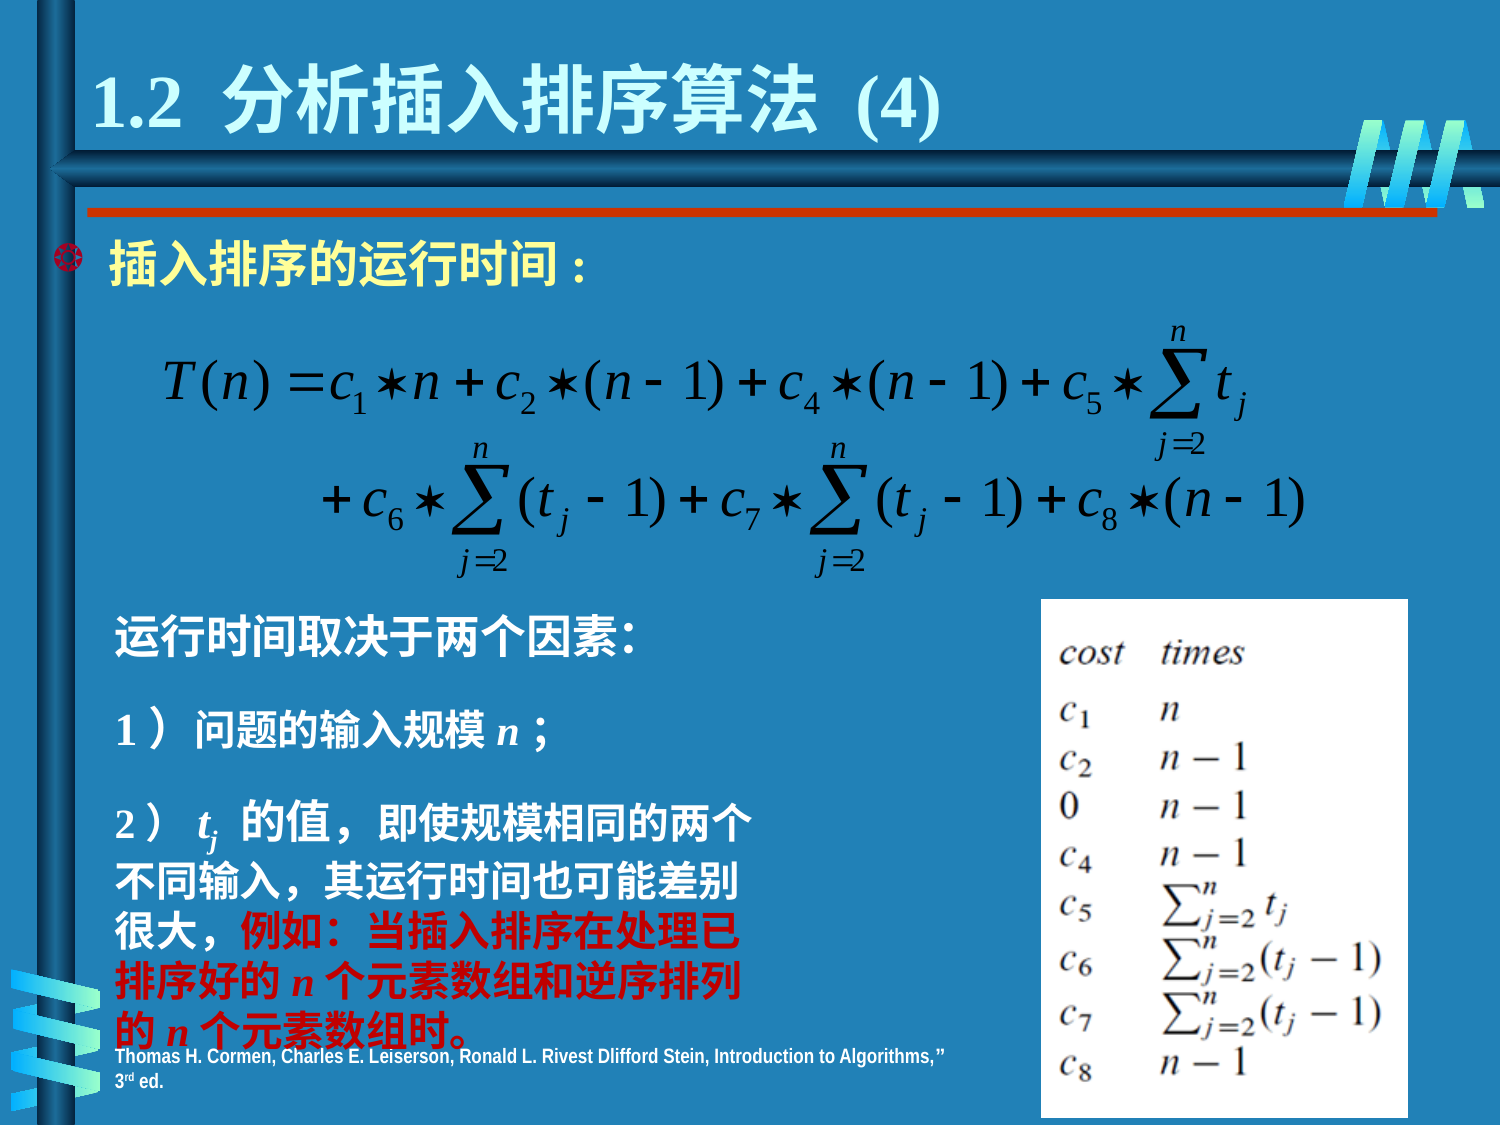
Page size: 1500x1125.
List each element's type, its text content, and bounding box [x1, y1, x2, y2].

title 1.2 分析插入排序算法 (4) [75, 12, 1350, 150]
list 插入排序的运行时间: [37, 224, 1450, 563]
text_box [155, 421, 1318, 588]
picture [1041, 599, 1408, 1118]
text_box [155, 304, 1265, 420]
text_box 运行时间取决于两个因素： 1）问题的输入规模n； 2）tj 的值，即使规模相同的两个不同输入，其运行时间也可能差别很大，例如：当插入排序在处理已排序好的n个元素数组和逆序排列的n个元素数组时。 [24, 600, 775, 1063]
